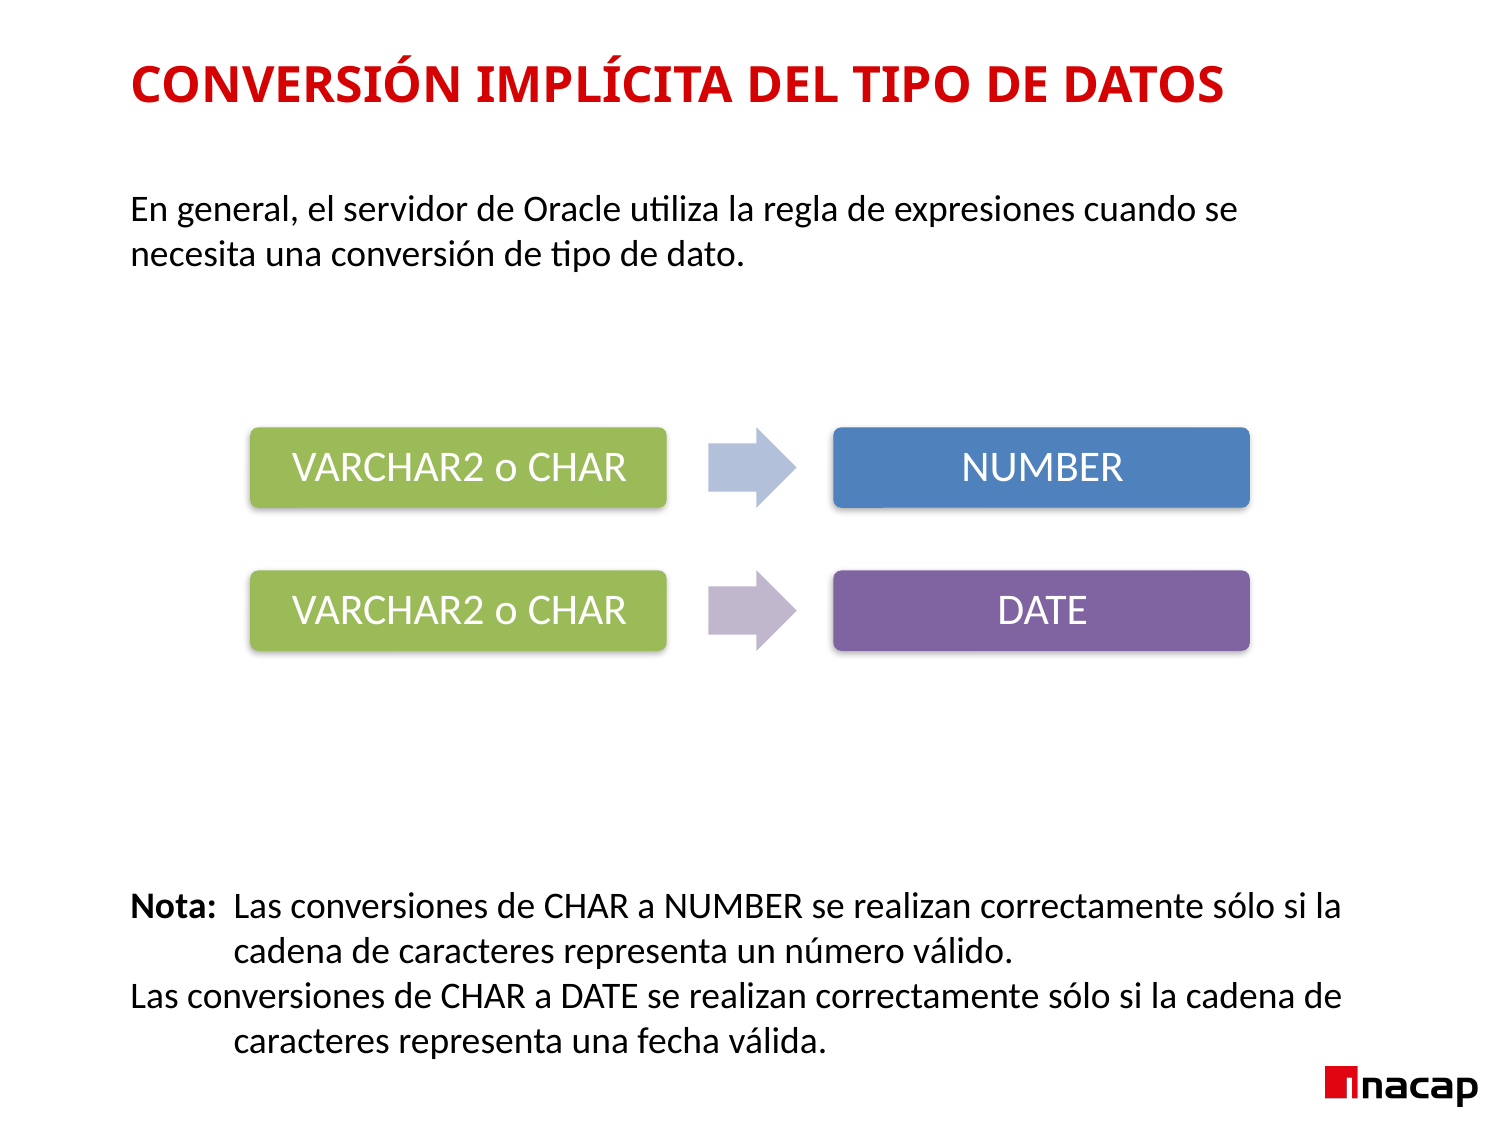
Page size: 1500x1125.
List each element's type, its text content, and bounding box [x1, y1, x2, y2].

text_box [249, 427, 1251, 508]
text_box Nota: Las conversiones de CHAR a NUMBER se realizan correctamente sólo si la cadena de caracteres representa un número válido. Las conversiones de CHAR a DATE se realizan correctamente sólo si la cadena de caracteres representa una fecha válida. [115, 873, 1359, 1114]
title CONVERSIÓN IMPLÍCITA DEL TIPO DE DATOS [115, 29, 1304, 136]
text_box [249, 570, 1251, 652]
text_box En general, el servidor de Oracle utiliza la regla de expresiones cuando se necesita una conversión de tipo de dato. [115, 176, 1374, 282]
picture [1325, 1065, 1478, 1108]
